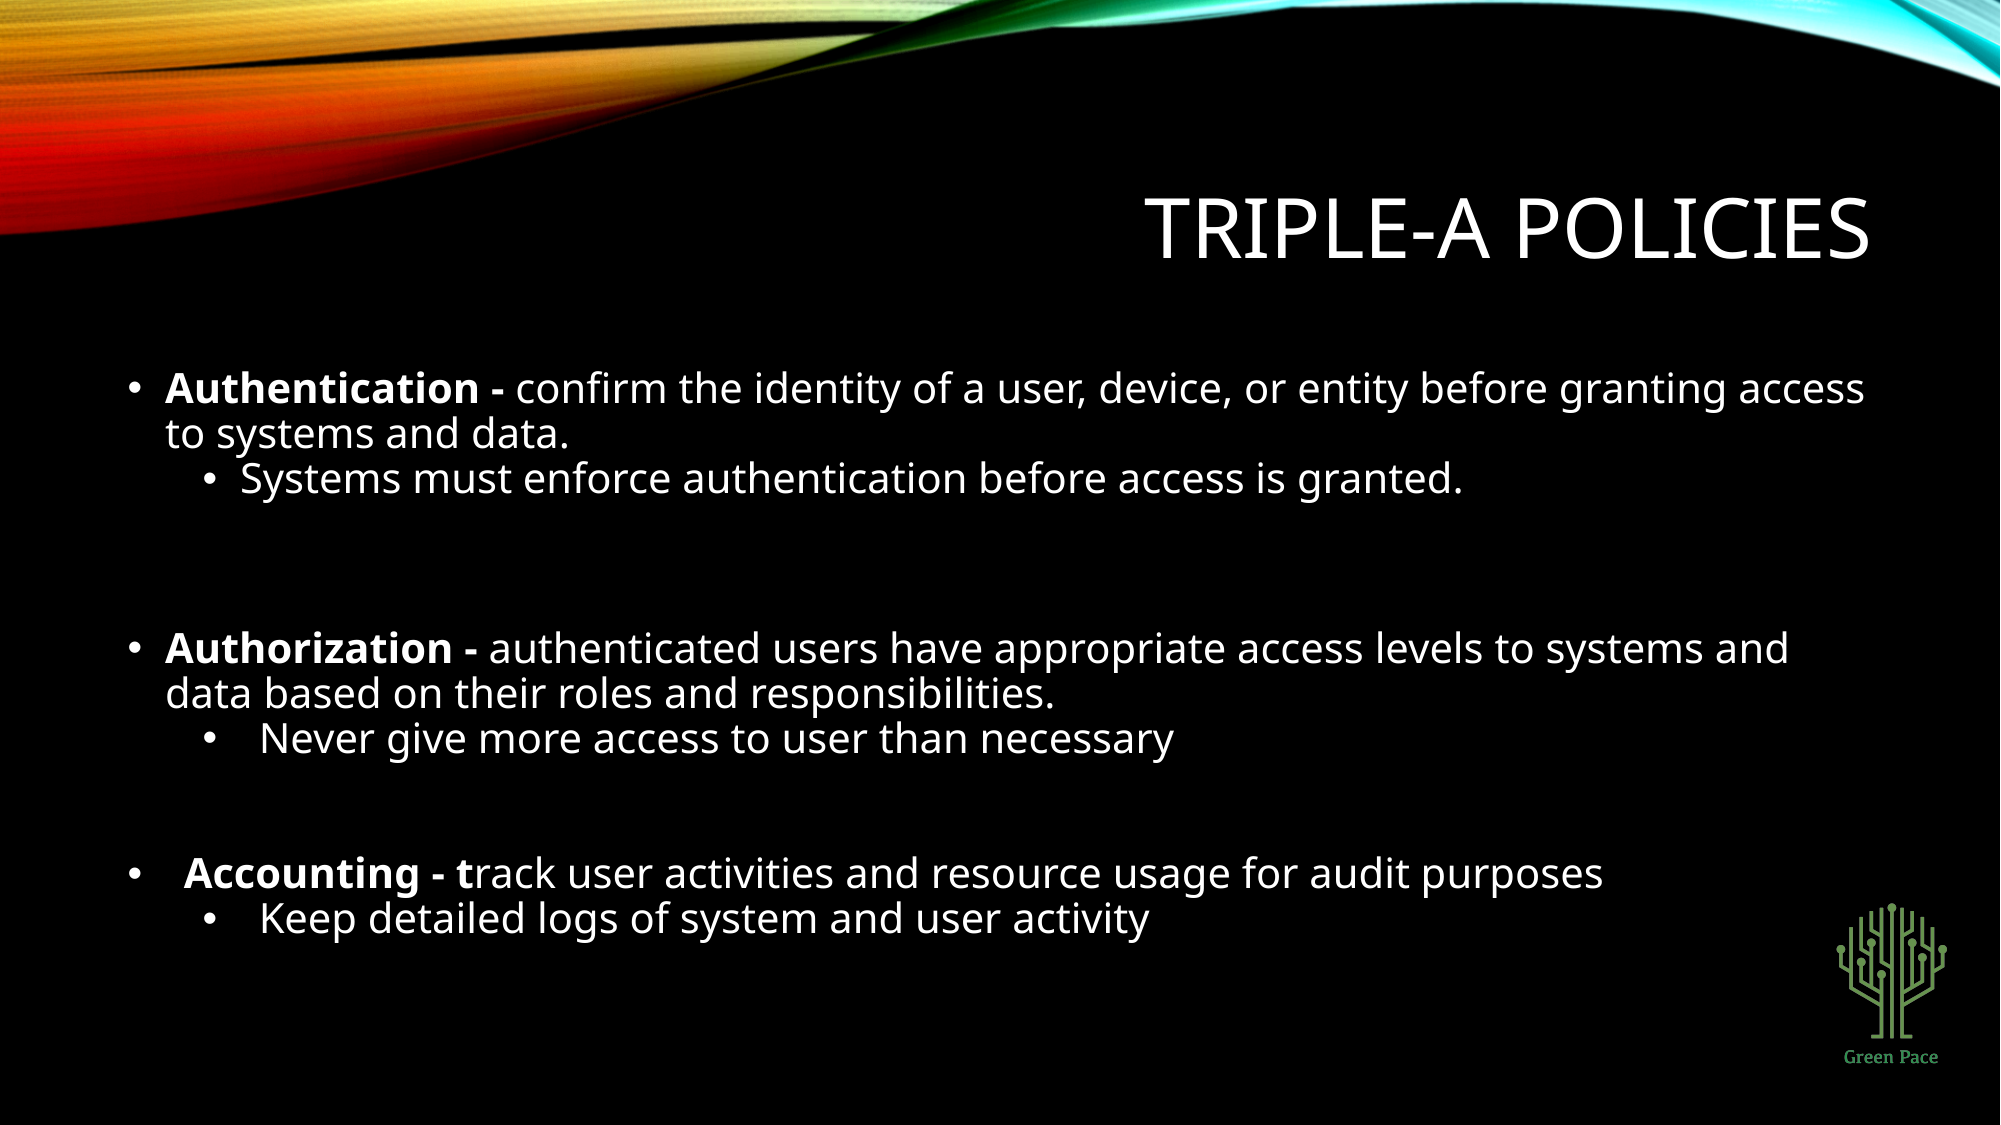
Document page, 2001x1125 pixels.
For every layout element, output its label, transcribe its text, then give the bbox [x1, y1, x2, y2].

title TRIPLE-A POLICIES [474, 125, 1888, 338]
picture [0, 0, 2000, 237]
list Authentication - confirm the identity of a user, device, or entity before granting access to systems and data. Systems must enforce authentication before access is granted. Authorization - authenticated users have appropriate access levels to systems and data based on their roles and responsibilities. Never give more access to user than necessary Accounting - track user activities and resource usage for audit purposes Keep detailed logs of system and user activity [112, 360, 1888, 1021]
picture [1817, 892, 1964, 1082]
